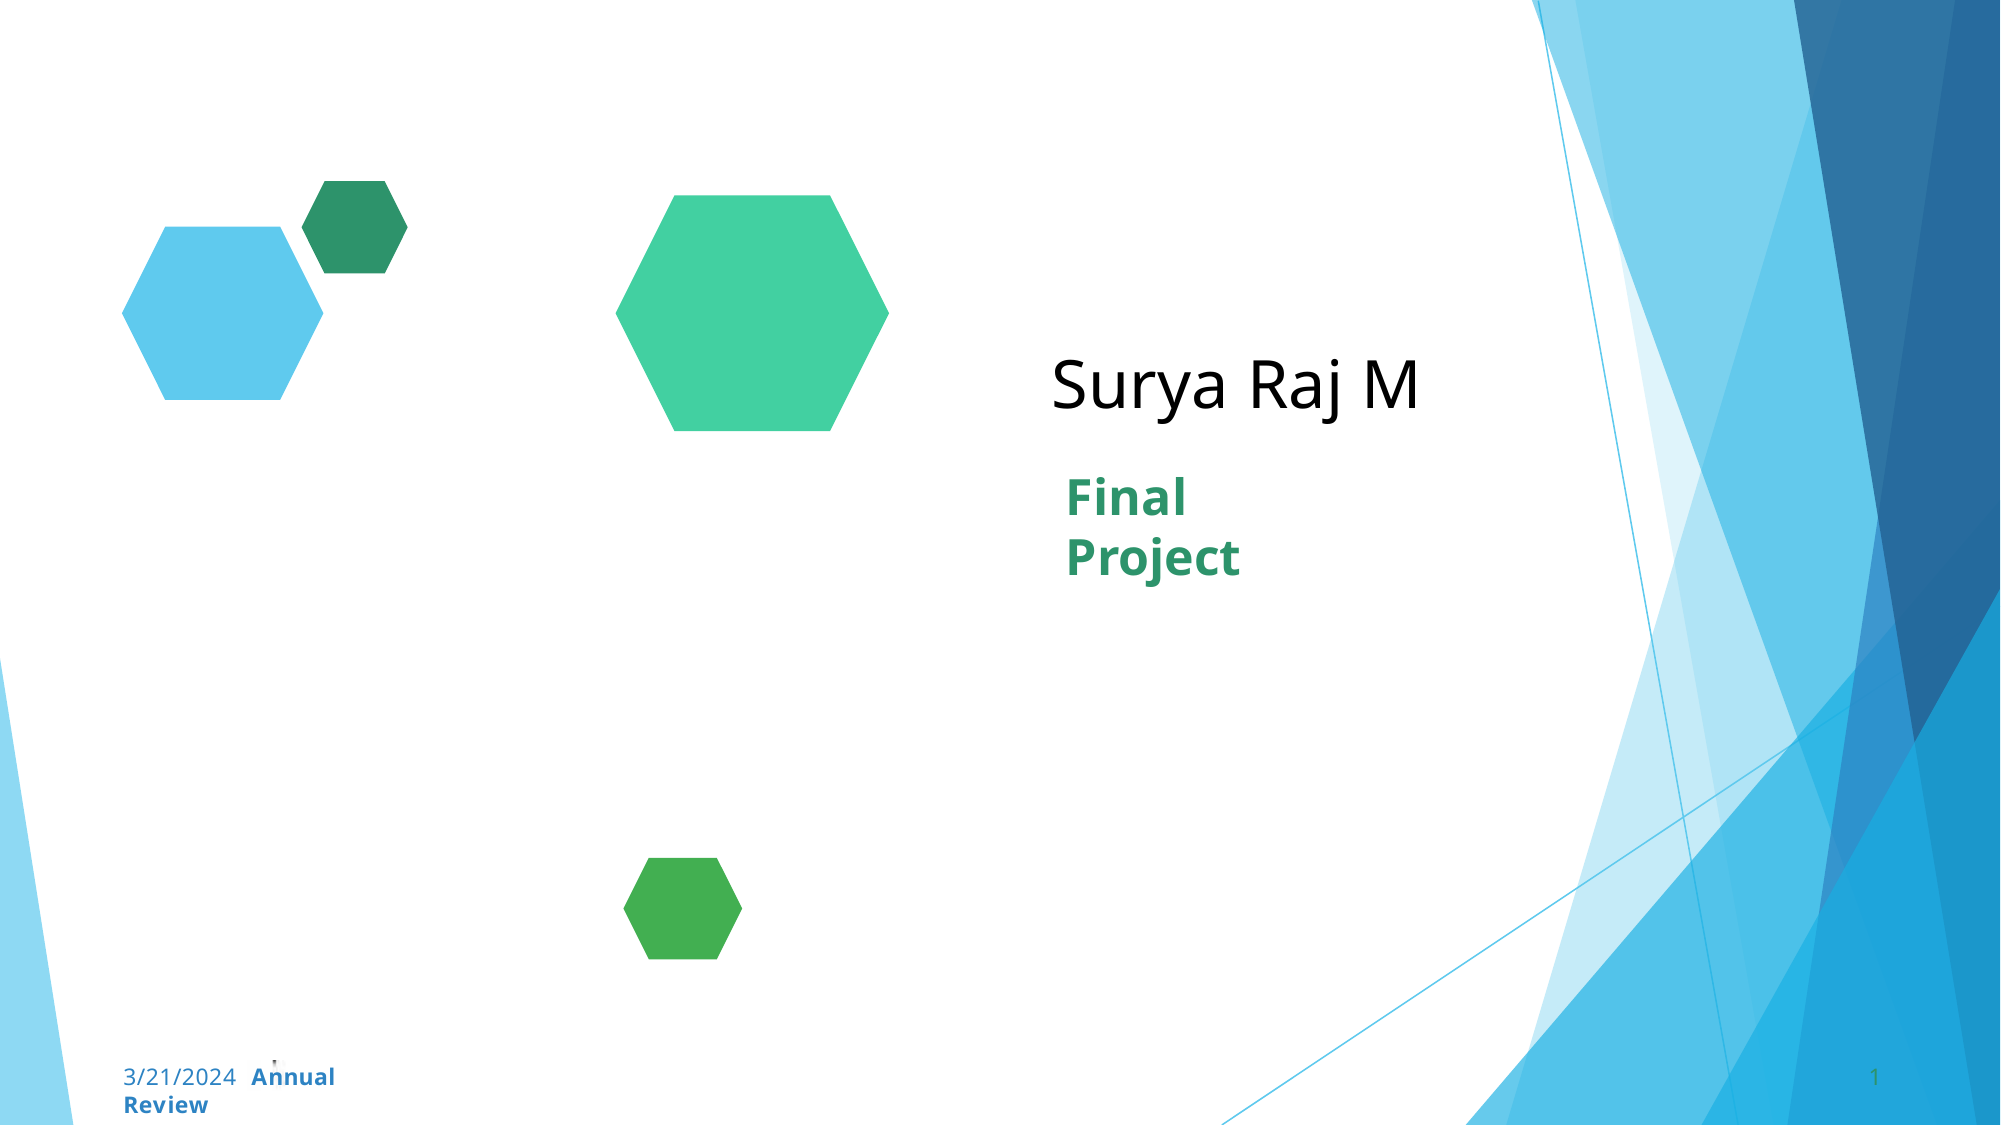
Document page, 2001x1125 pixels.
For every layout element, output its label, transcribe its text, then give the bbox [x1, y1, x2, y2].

picture [110, 1060, 463, 1094]
text_box [615, 195, 890, 339]
text_box Final Project [1063, 462, 1369, 585]
text_box [623, 857, 743, 960]
text_box 3/21/2024 Annual Review [121, 1103, 417, 1118]
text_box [121, 180, 408, 401]
slide_number 1 [1862, 1061, 1888, 1125]
title Surya Raj M [524, 339, 1476, 530]
